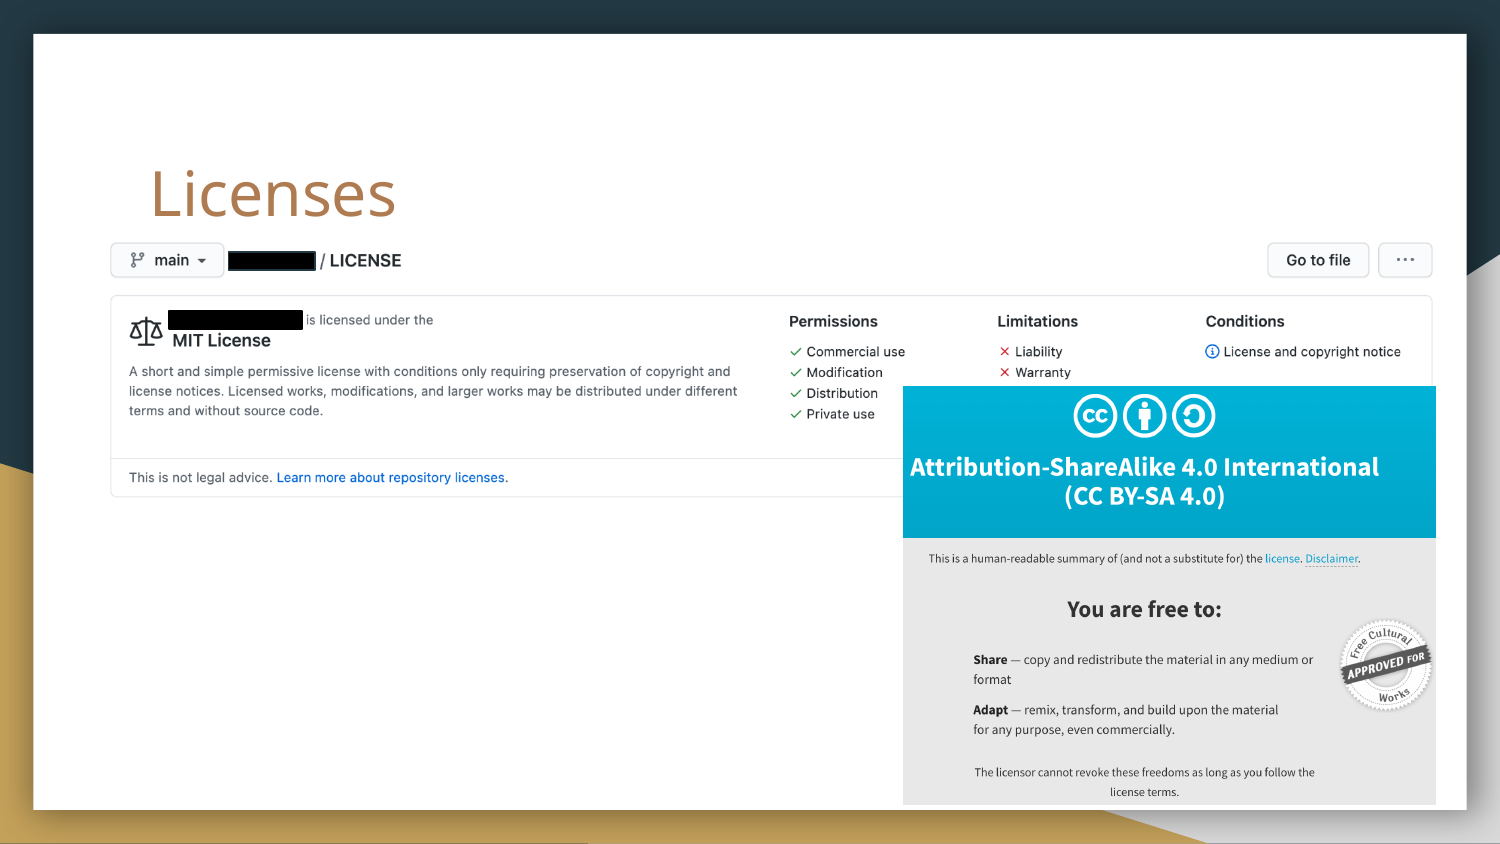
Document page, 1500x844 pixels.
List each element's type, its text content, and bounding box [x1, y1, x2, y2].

picture [903, 386, 1436, 805]
title Licenses [134, 138, 1366, 226]
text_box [96, 227, 1455, 508]
